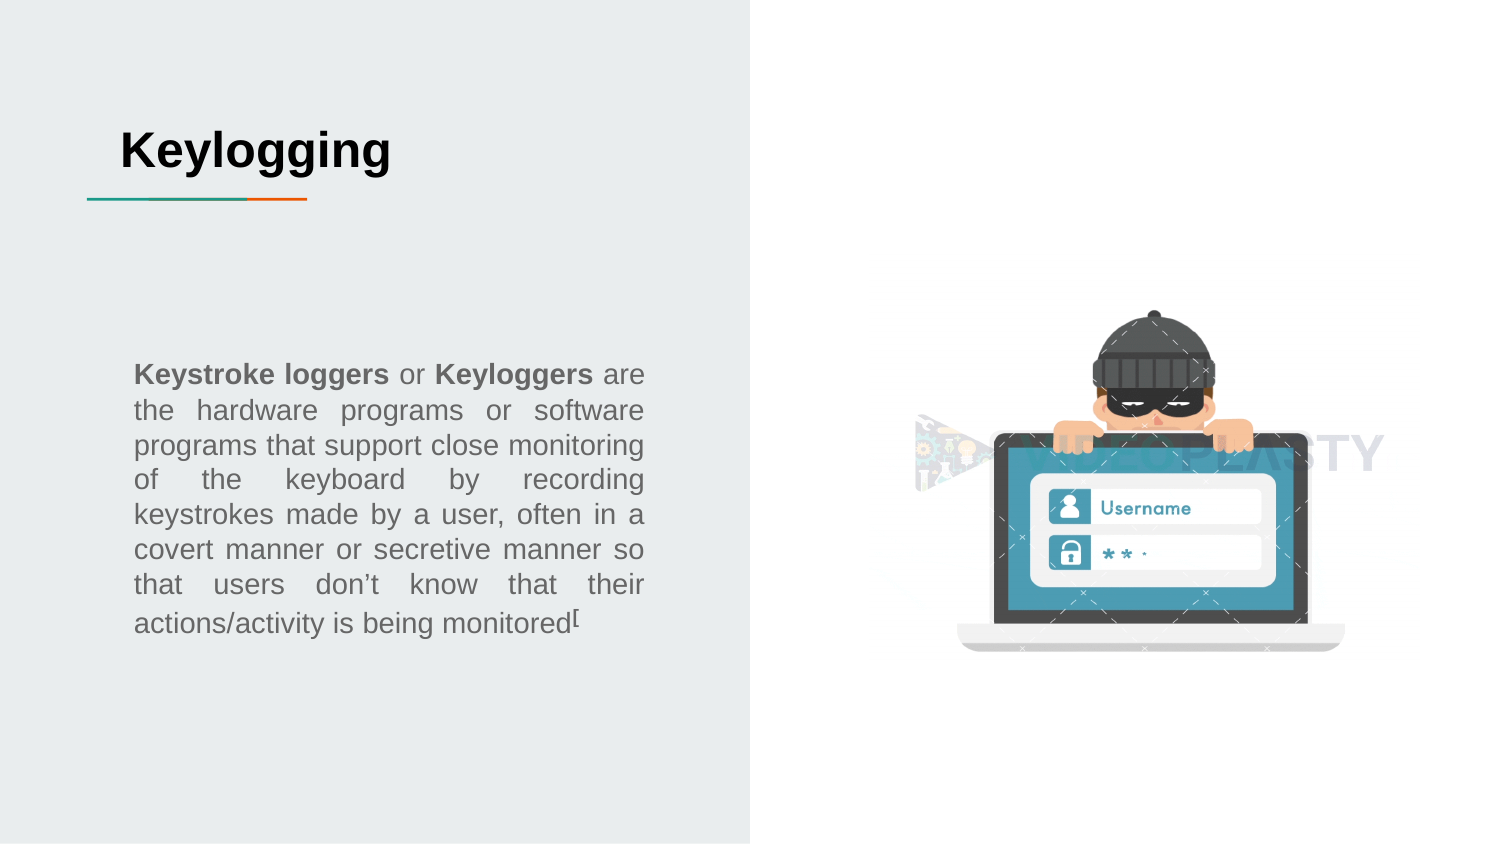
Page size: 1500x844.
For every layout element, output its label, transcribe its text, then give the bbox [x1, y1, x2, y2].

picture [868, 252, 1420, 661]
subtitle Keystroke loggers or Keyloggers are the hardware programs or software programs that support close monitoring of the keyboard by recording keystrokes made by a user, often in a covert manner or secretive manner so that users don’t know that their actions/activity is being monitored[ [118, 340, 661, 644]
title Keylogging [0, 107, 618, 232]
